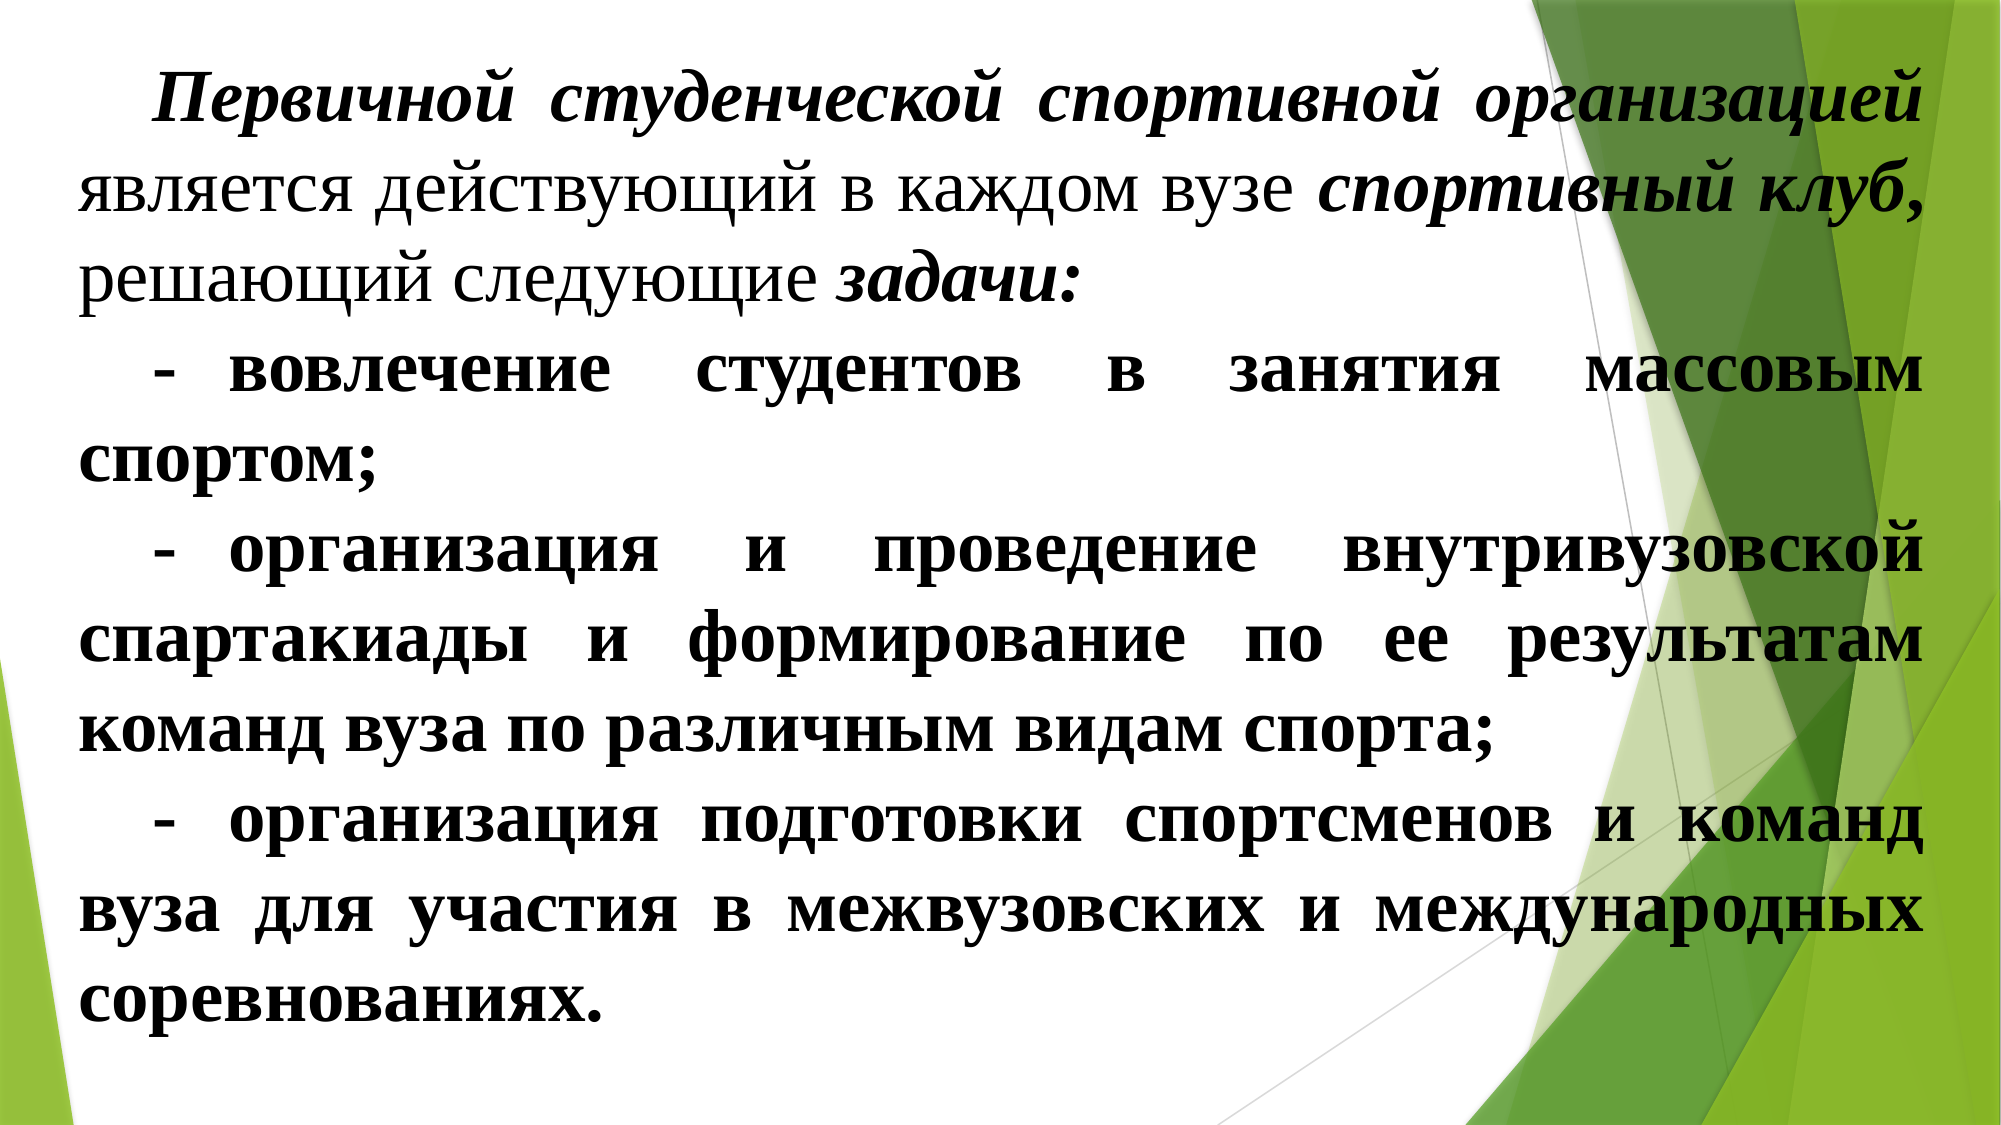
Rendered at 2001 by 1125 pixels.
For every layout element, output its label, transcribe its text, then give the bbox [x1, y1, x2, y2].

text_box Первичной студенческой спортивной организацией является действующий в каждом вузе спортивный клуб, решающий следующие задачи: - вовлечение студентов в занятия массовым спортом; - организация и проведение внутривузовской спартакиады и формирование по ее результатам команд вуза по различным видам спорта; - организация подготовки спортсменов и команд вуза для участия в межвузовских и международных соревнованиях. [63, 38, 1941, 1044]
